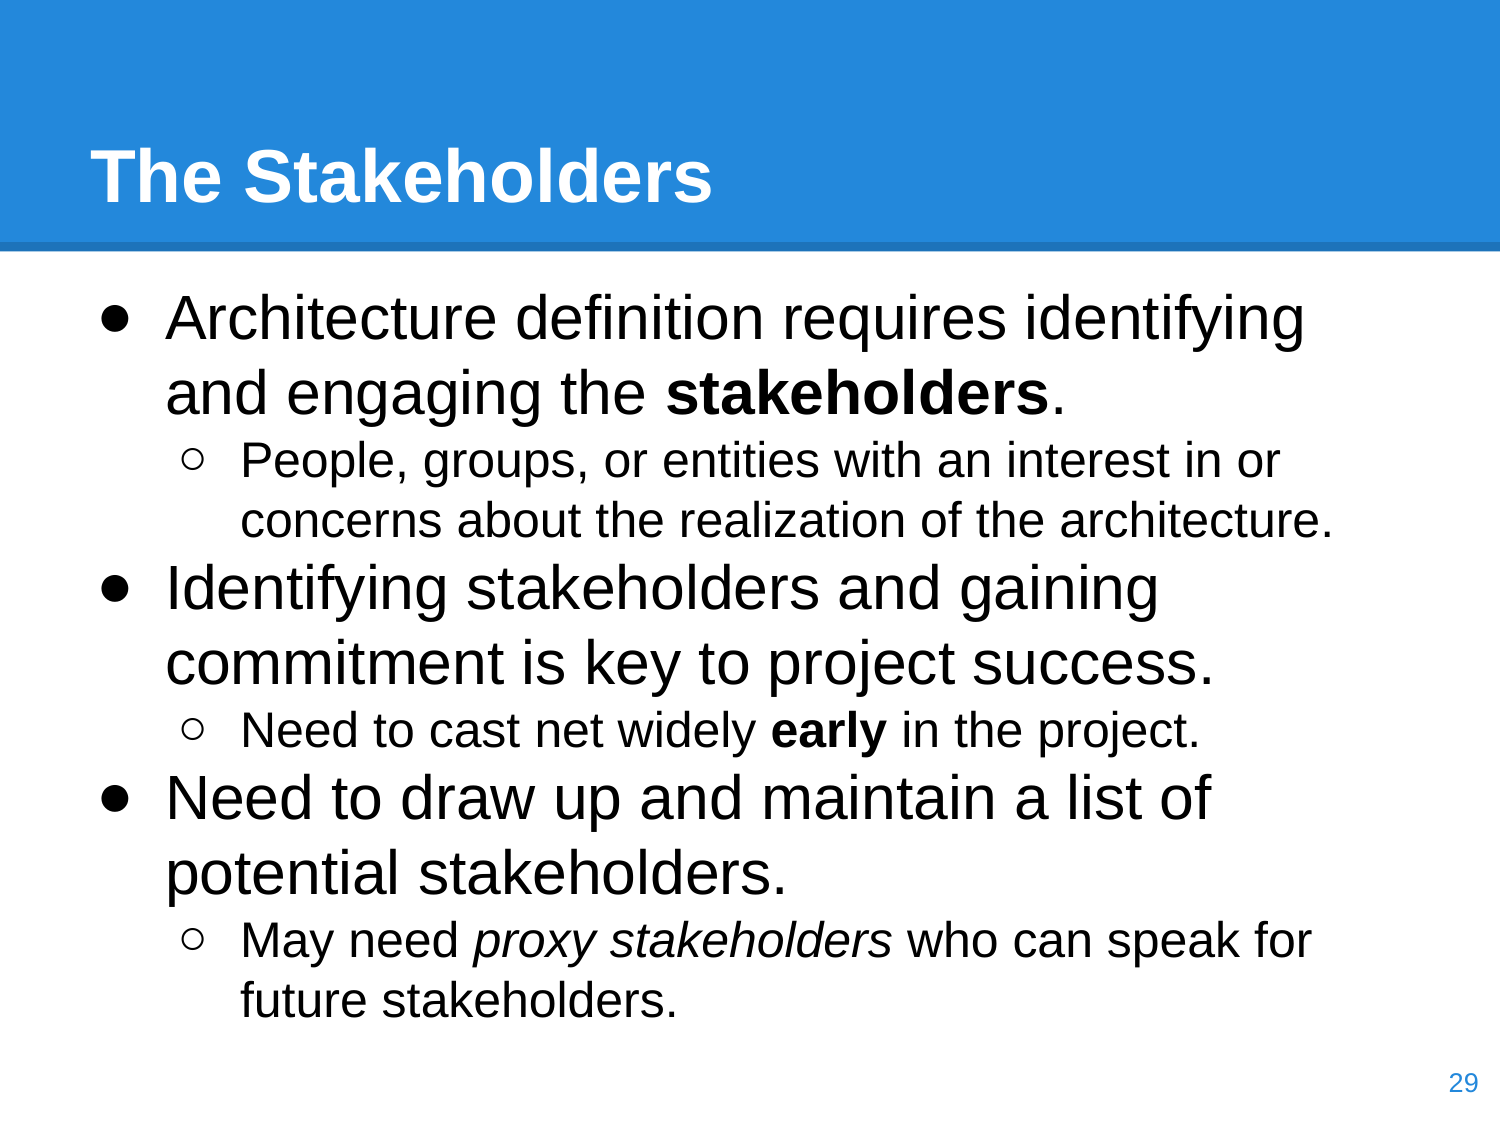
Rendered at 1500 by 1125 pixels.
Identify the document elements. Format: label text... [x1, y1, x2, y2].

slide_number ‹#› [1403, 1038, 1494, 1125]
title The Stakeholders [75, 45, 1425, 233]
list Architecture definition requires identifying and engaging the stakeholders. People, groups, or entities with an interest in or concerns about the realization of the architecture. Identifying stakeholders and gaining commitment is key to project success. Need to cast net widely early in the project. Need to draw up and maintain a list of potential stakeholders. May need proxy stakeholders who can speak for future stakeholders. [75, 262, 1425, 1078]
